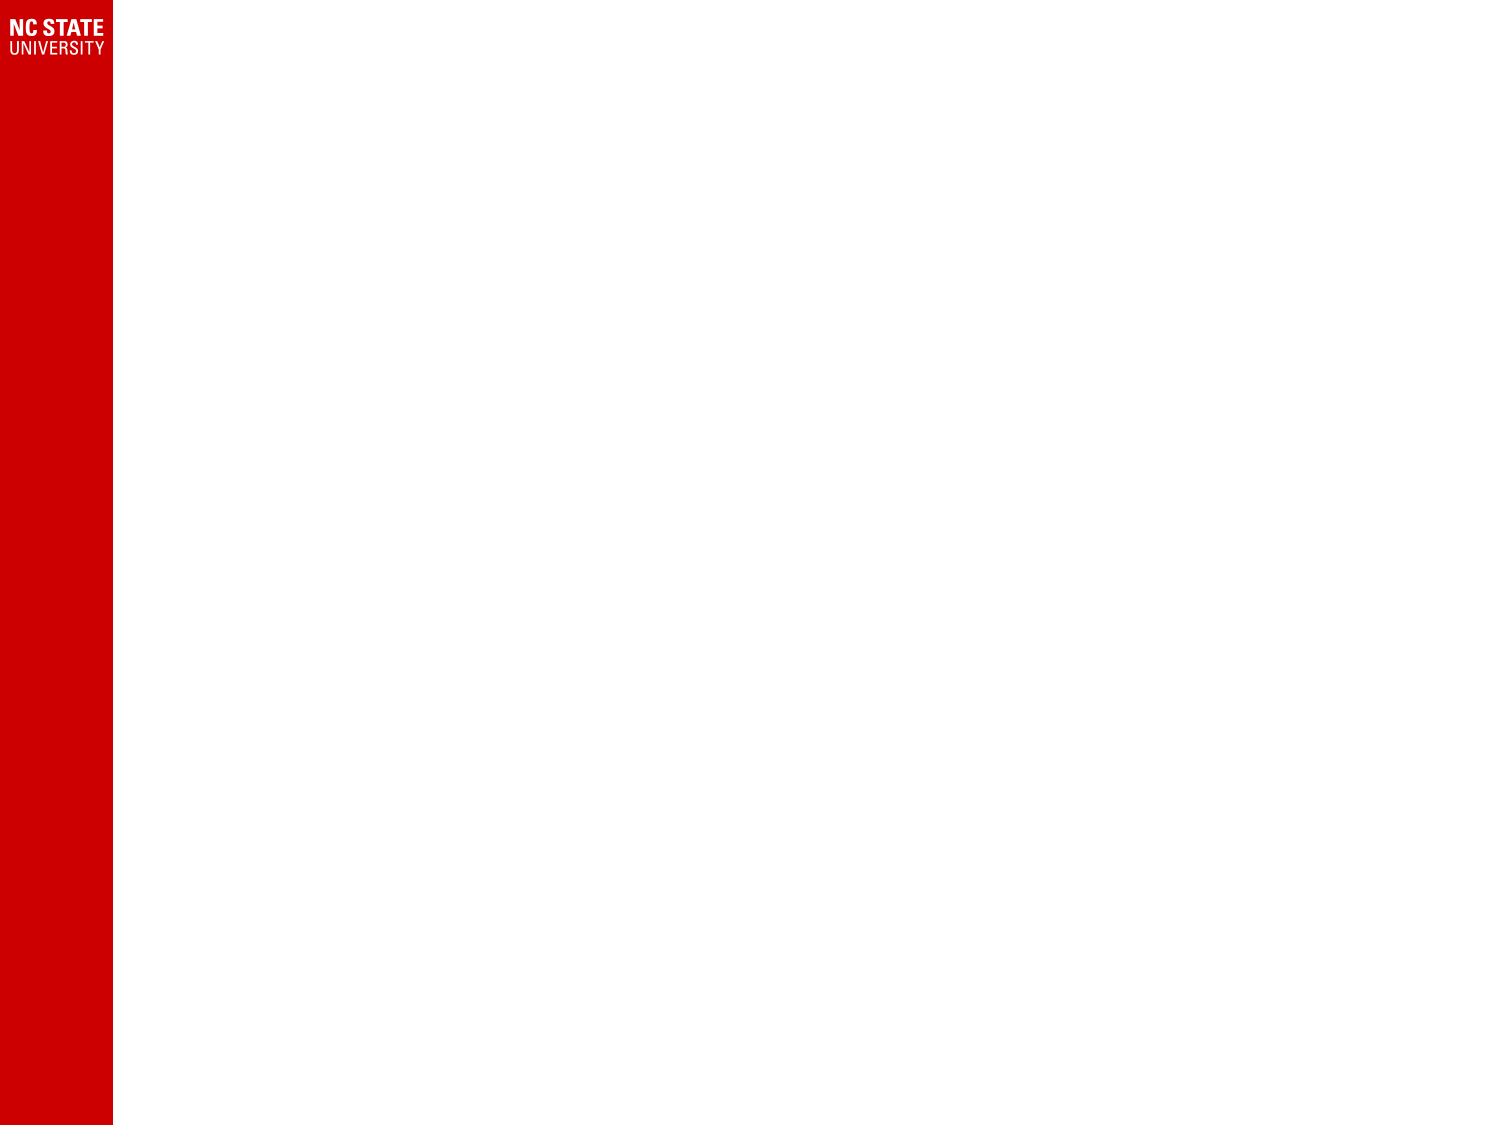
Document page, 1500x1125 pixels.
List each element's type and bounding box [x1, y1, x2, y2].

picture [0, 0, 113, 1125]
